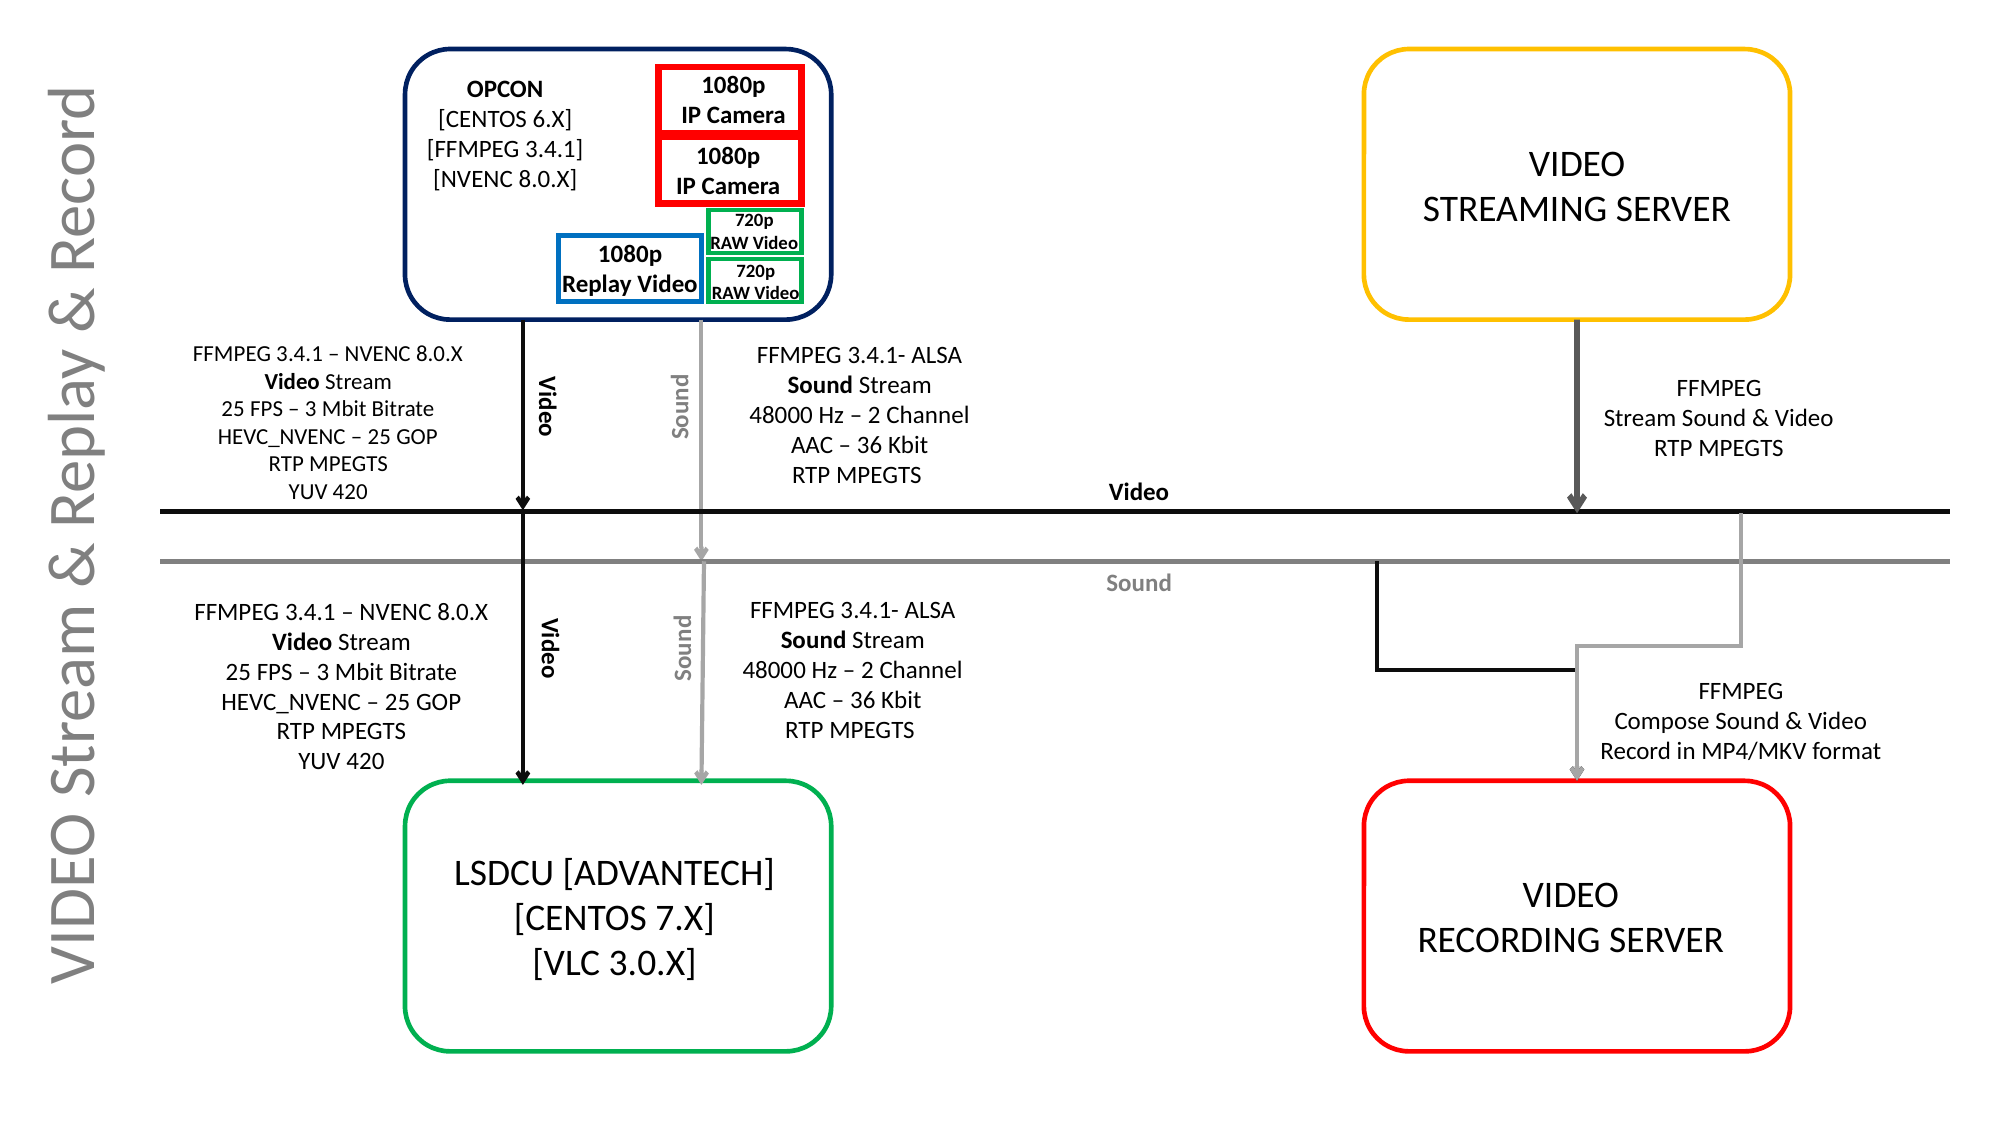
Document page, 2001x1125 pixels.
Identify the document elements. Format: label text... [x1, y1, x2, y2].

text_box LSDCU [ADVANTECH] [CENTOS 7.X] [VLC 3.0.X] [439, 840, 790, 991]
text_box OPCON [CENTOS 6.X] [FFMPEG 3.4.1] [NVENC 8.0.X] [411, 64, 599, 200]
text_box FFMPEG 3.4.1- ALSA Sound Stream 48000 Hz – 2 Channel AAC – 36 Kbit RTP MPEGTS [727, 586, 979, 751]
text_box VIDEO Stream & Replay & Record [20, 70, 115, 999]
text_box Video [526, 361, 572, 452]
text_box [1525, 564, 1793, 730]
text_box 1080p Replay Video [547, 230, 696, 305]
text_box VIDEO RECORDING SERVER [1402, 863, 1740, 968]
text_box VIDEO STREAMING SERVER [1407, 131, 1746, 236]
text_box FFMPEG 3.4.1 – NVENC 8.0.X Video Stream 25 FPS – 3 Mbit Bitrate HEVC_NVENC – 25 GOP RTP MPEGTS YUV 420 [179, 587, 504, 783]
text_box FFMPEG 3.4.1- ALSA Sound Stream 48000 Hz – 2 Channel AAC – 36 Kbit RTP MPEGTS [734, 331, 985, 497]
text_box [403, 779, 833, 1053]
text_box [1362, 47, 1792, 321]
text_box FFMPEG 3.4.1 – NVENC 8.0.X Video Stream 25 FPS – 3 Mbit Bitrate HEVC_NVENC – 25 GOP RTP MPEGTS YUV 420 [178, 331, 479, 511]
text_box 1080p IP Camera [666, 61, 801, 136]
text_box FFMPEG Compose Sound & Video Record in MP4/MKV format [1585, 667, 1897, 773]
text_box [1362, 779, 1792, 1053]
text_box FFMPEG Stream Sound & Video RTP MPEGTS [1588, 364, 1850, 469]
text_box [796, 136, 803, 200]
text_box Sound [1090, 562, 1188, 604]
text_box Sound [658, 600, 701, 697]
text_box 720p RAW Video [695, 200, 813, 261]
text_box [1367, 570, 1587, 772]
text_box 720p RAW Video [696, 250, 815, 311]
text_box [658, 66, 666, 134]
text_box Video [529, 602, 575, 695]
text_box Sound [655, 359, 701, 455]
text_box 1080p IP Camera [661, 132, 796, 208]
text_box [403, 47, 833, 321]
text_box Video [1094, 467, 1185, 511]
